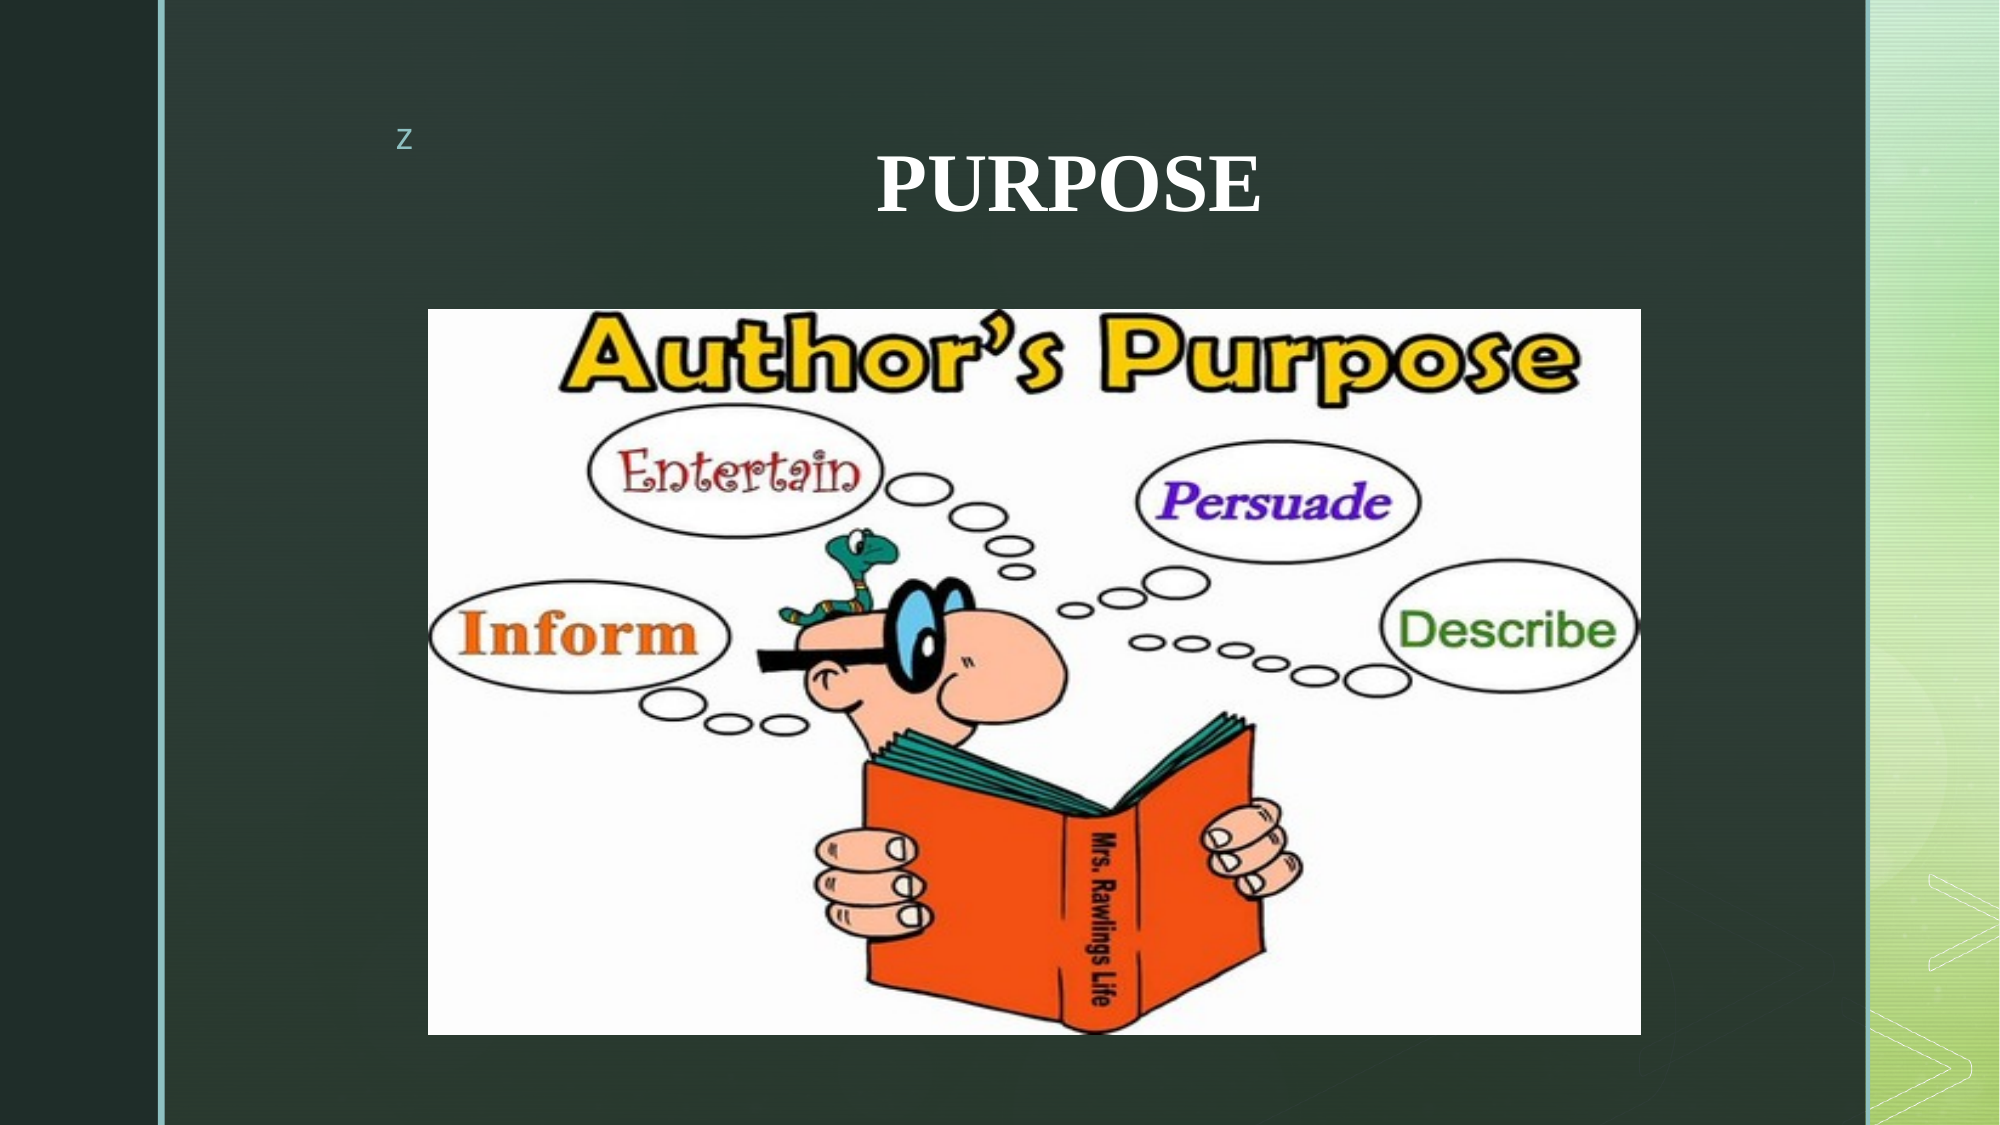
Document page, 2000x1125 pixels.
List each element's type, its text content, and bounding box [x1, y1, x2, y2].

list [428, 309, 1641, 1035]
picture [1871, 0, 2000, 1125]
title PURPOSE [428, 132, 1734, 310]
